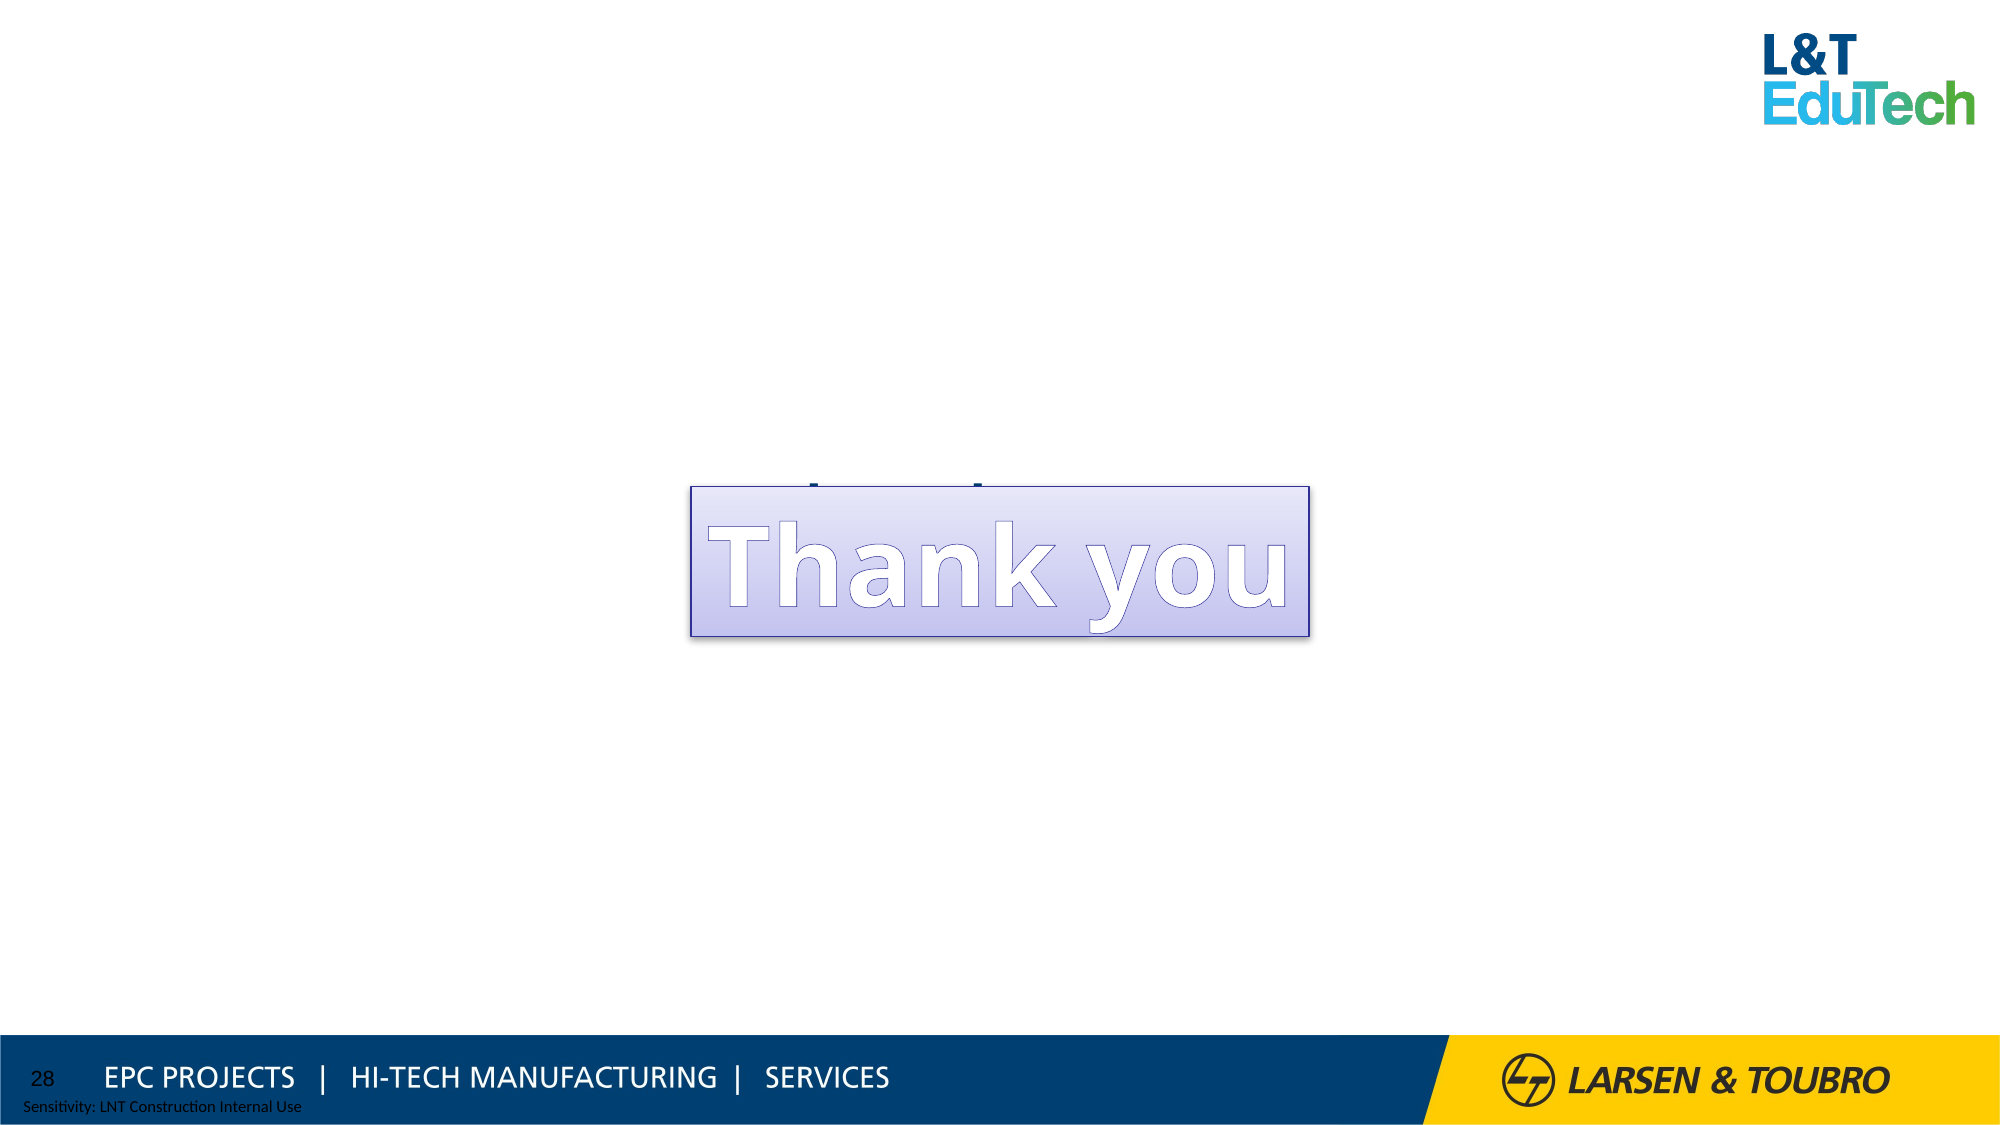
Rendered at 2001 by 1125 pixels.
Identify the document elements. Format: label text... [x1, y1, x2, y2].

picture [0, 1035, 2000, 1125]
text_box Thank you [690, 486, 1310, 637]
picture [1762, 33, 1975, 125]
title Thank you [75, 437, 1875, 598]
